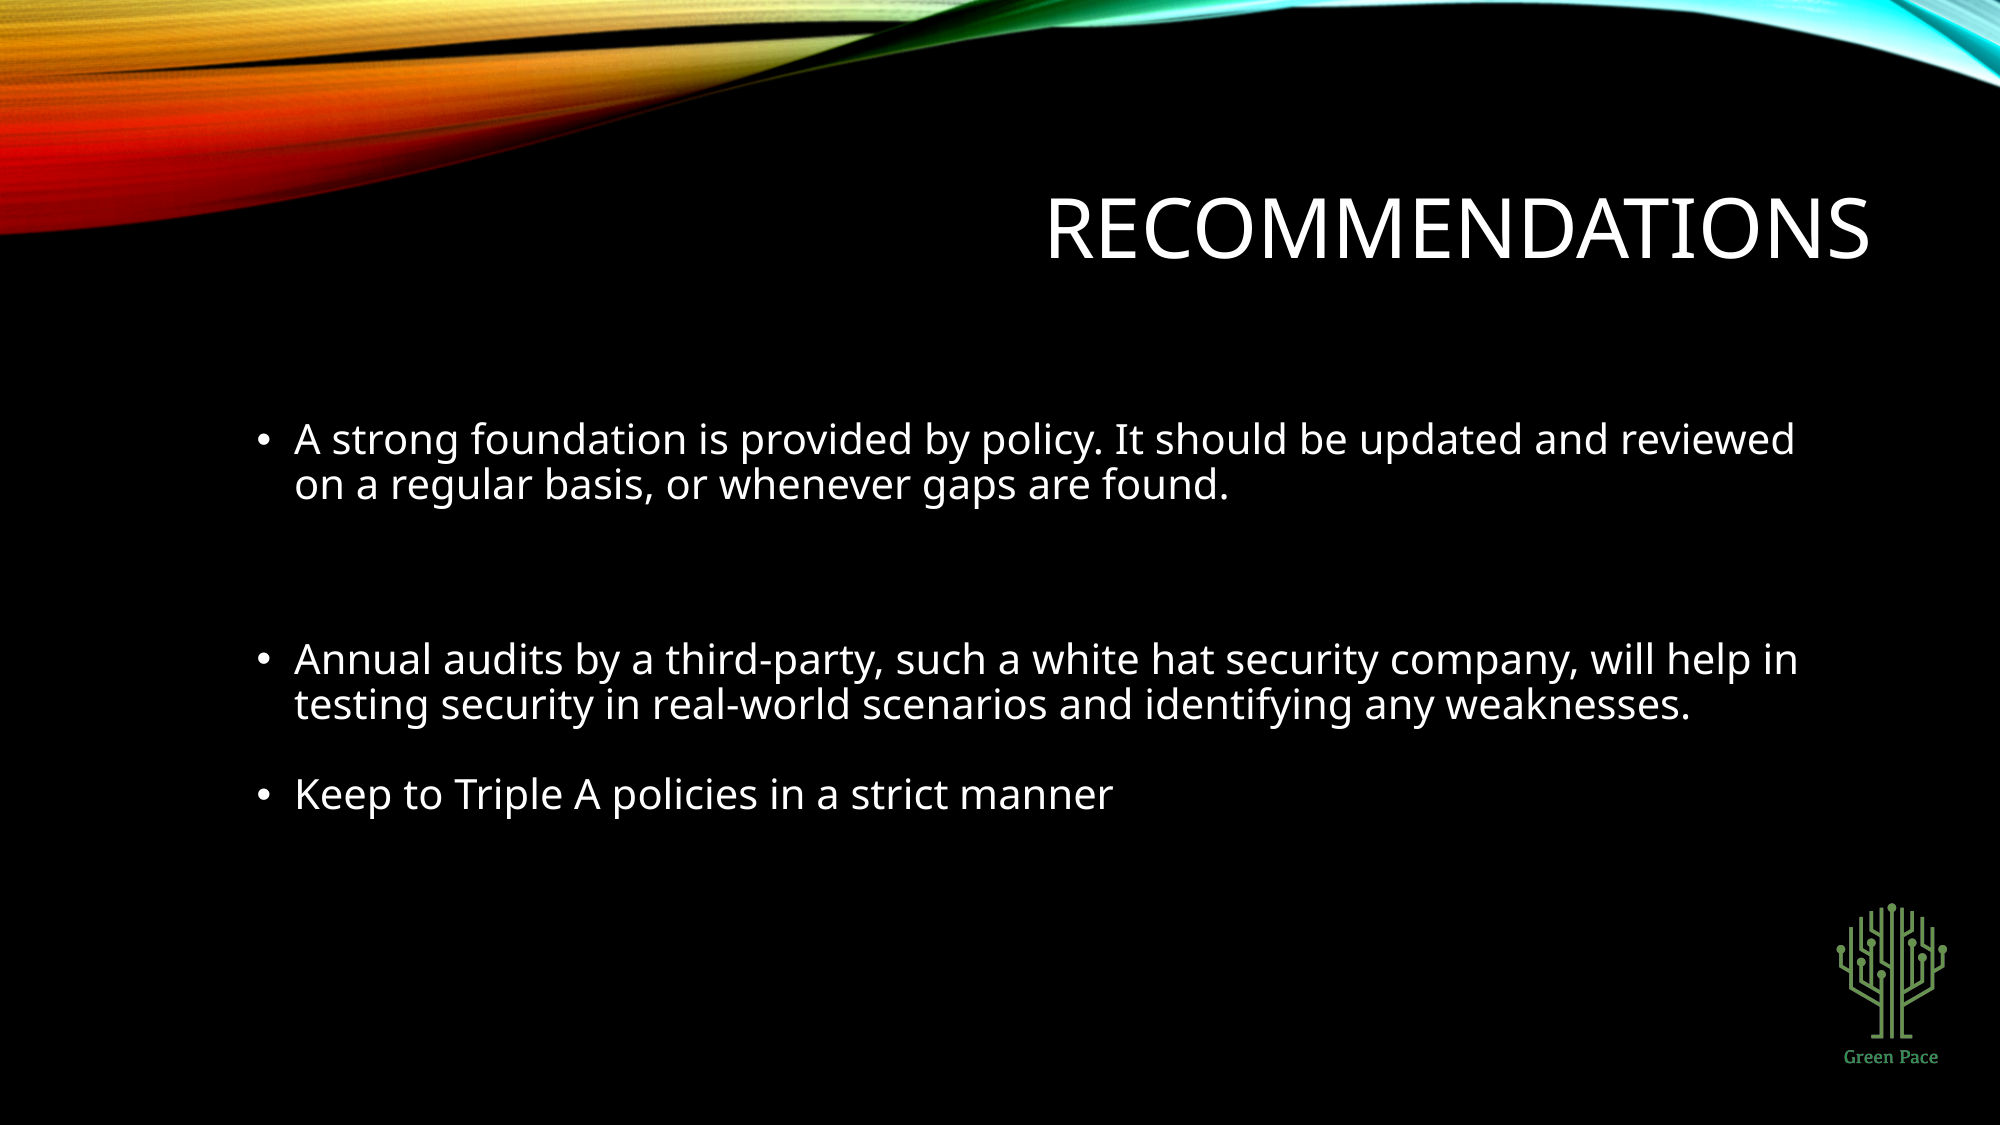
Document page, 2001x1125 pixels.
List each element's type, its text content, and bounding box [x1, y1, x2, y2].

picture [0, 0, 2000, 237]
list A strong foundation is provided by policy. It should be updated and reviewed on a regular basis, or whenever gaps are found. Annual audits by a third-party, such a white hat security company, will help in testing security in real-world scenarios and identifying any weaknesses. Keep to Triple A policies in a strict manner [91, 411, 1867, 1072]
title RECOMMENDATIONS [474, 125, 1888, 338]
picture [1817, 892, 1964, 1082]
